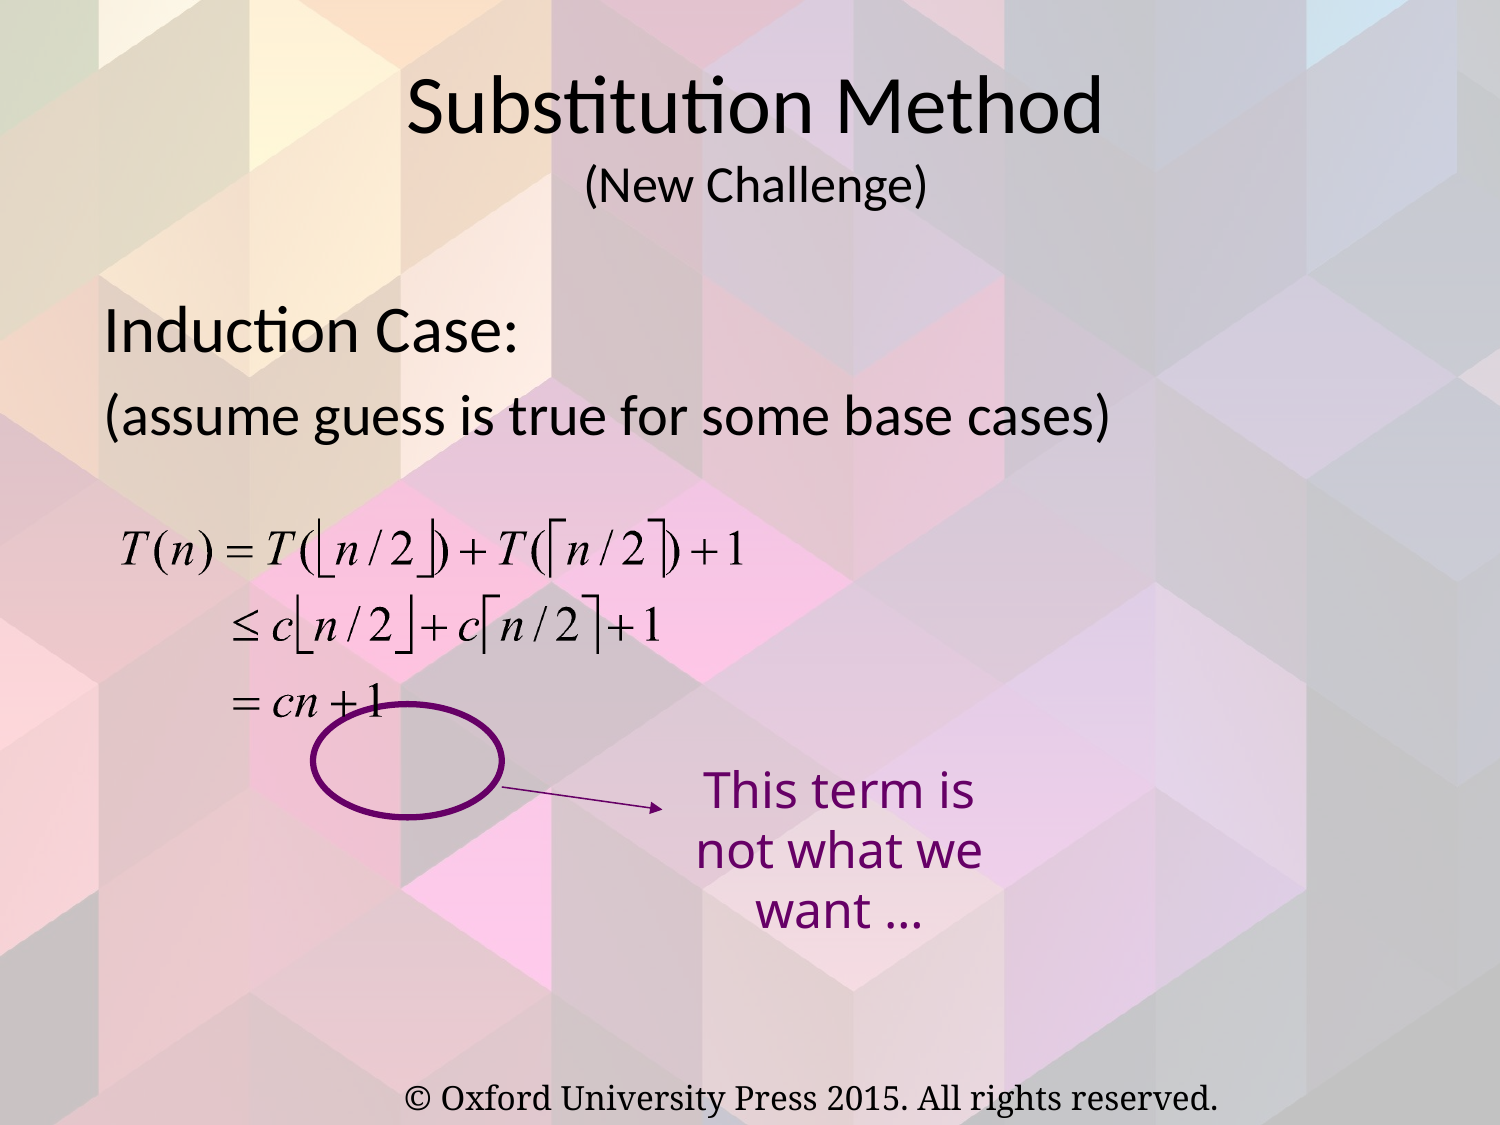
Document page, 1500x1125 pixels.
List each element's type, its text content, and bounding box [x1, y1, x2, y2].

picture [111, 515, 754, 728]
title Substitution Method (New Challenge) [75, 37, 1438, 225]
text_box This term is not what we want … [643, 751, 1036, 947]
list Induction Case: (assume guess is true for some base cases) [88, 224, 1475, 950]
text_box [312, 736, 502, 818]
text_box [501, 786, 663, 810]
